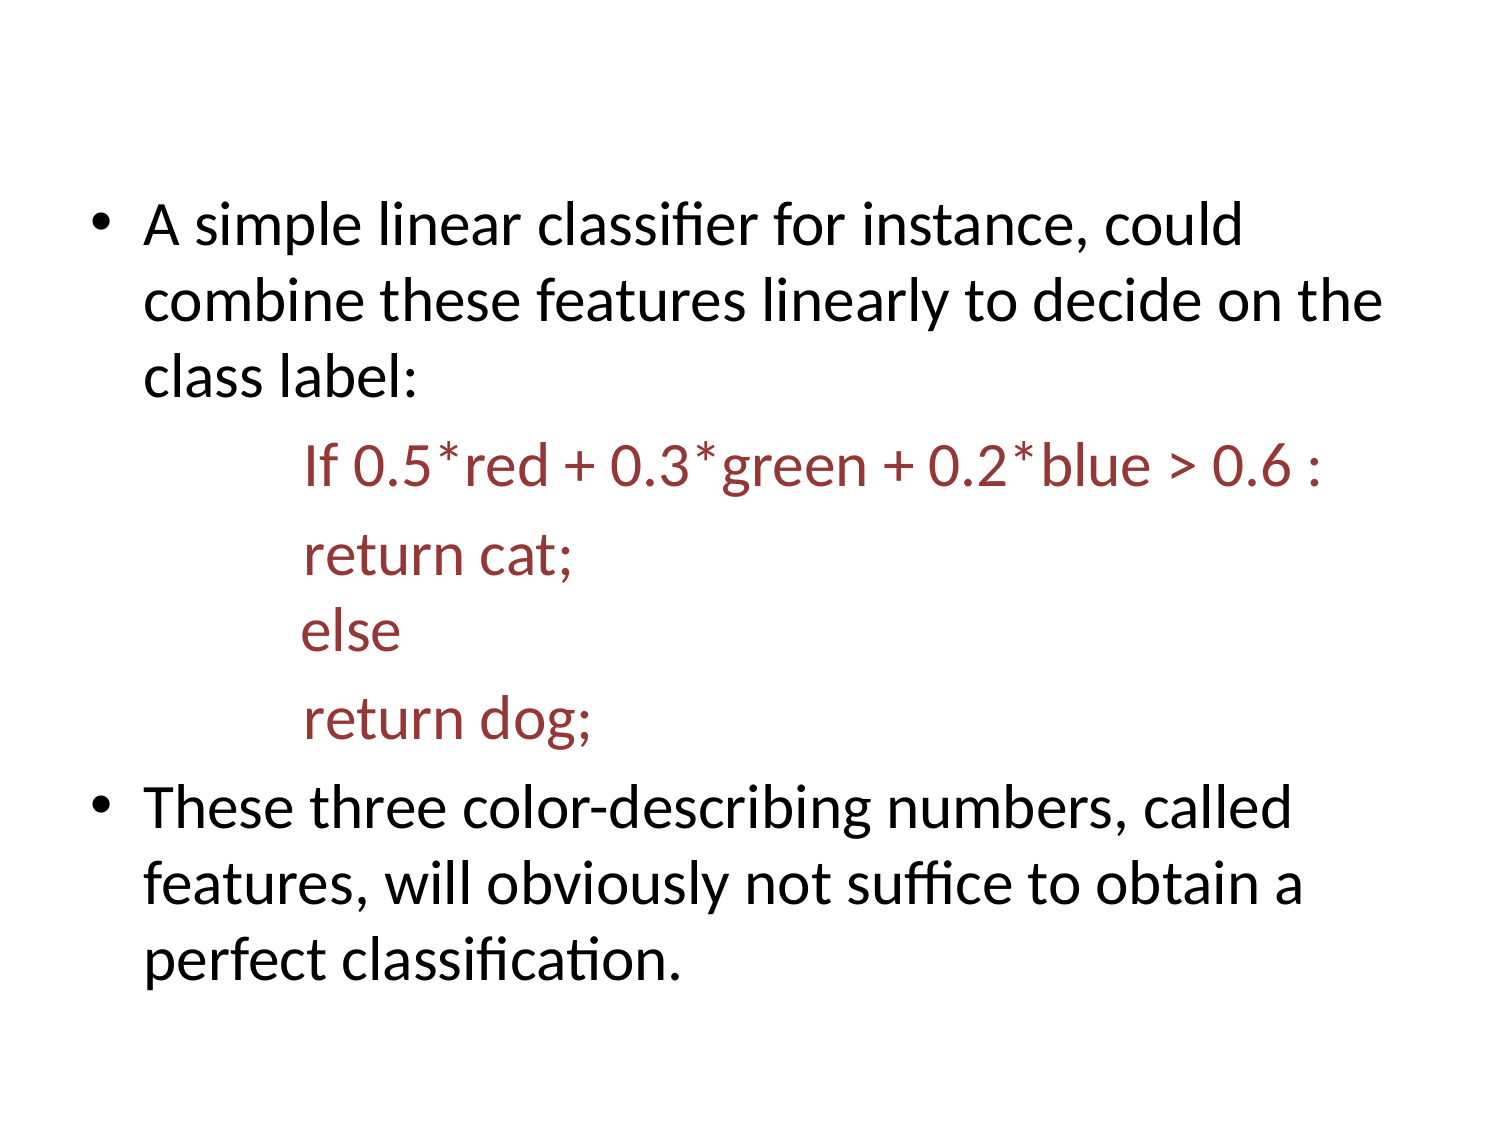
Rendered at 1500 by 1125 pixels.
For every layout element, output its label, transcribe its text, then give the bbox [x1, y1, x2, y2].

list A simple linear classifier for instance, could combine these features linearly to decide on the class label: If 0.5*red + 0.3*green + 0.2*blue > 0.6 : return cat; else return dog; These three color-describing numbers, called features, will obviously not suffice to obtain a perfect classification. [75, 174, 1425, 1005]
